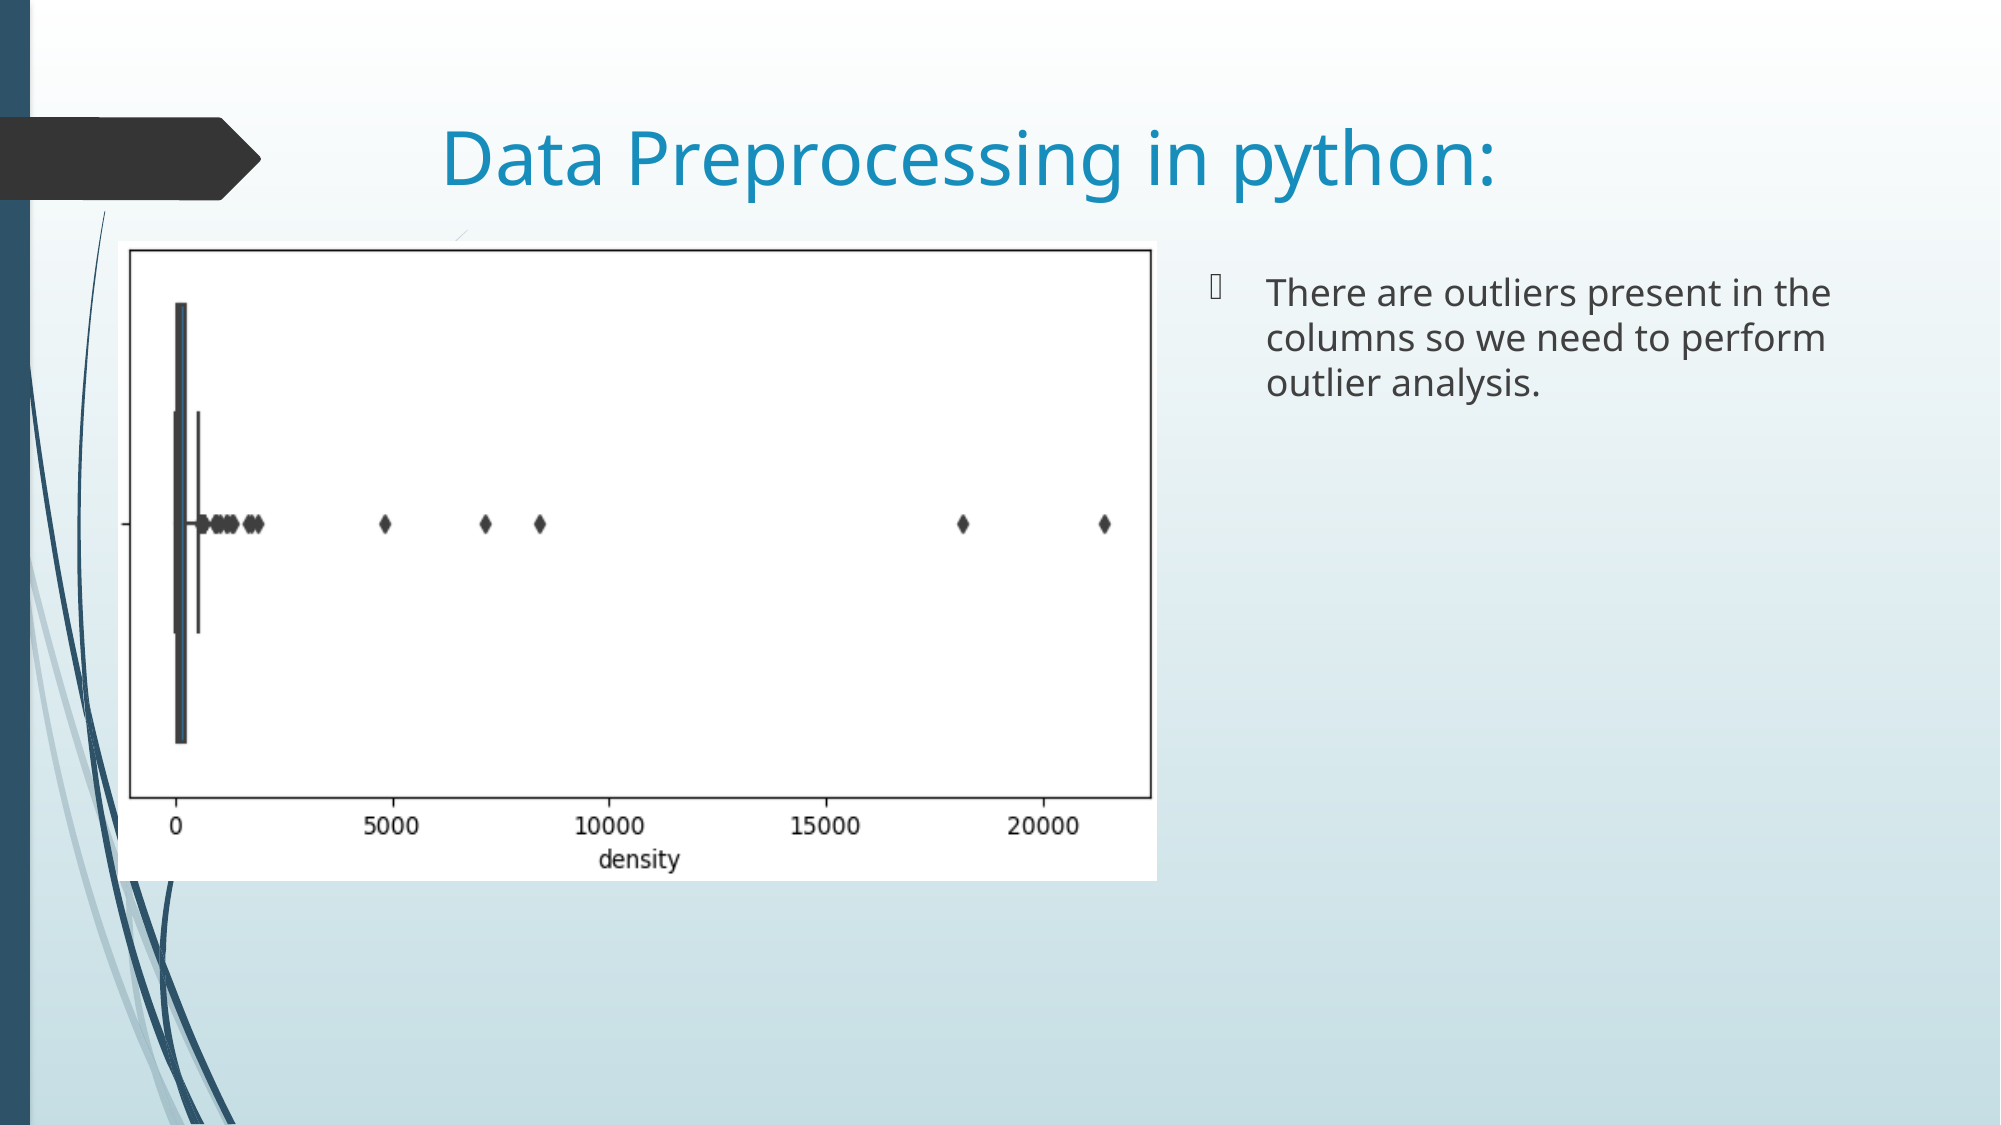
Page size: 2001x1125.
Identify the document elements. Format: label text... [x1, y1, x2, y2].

list There are outliers present in the columns so we need to perform outlier analysis. [1194, 261, 1903, 881]
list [117, 240, 1157, 881]
title Data Preprocessing in python: [425, 102, 1888, 219]
